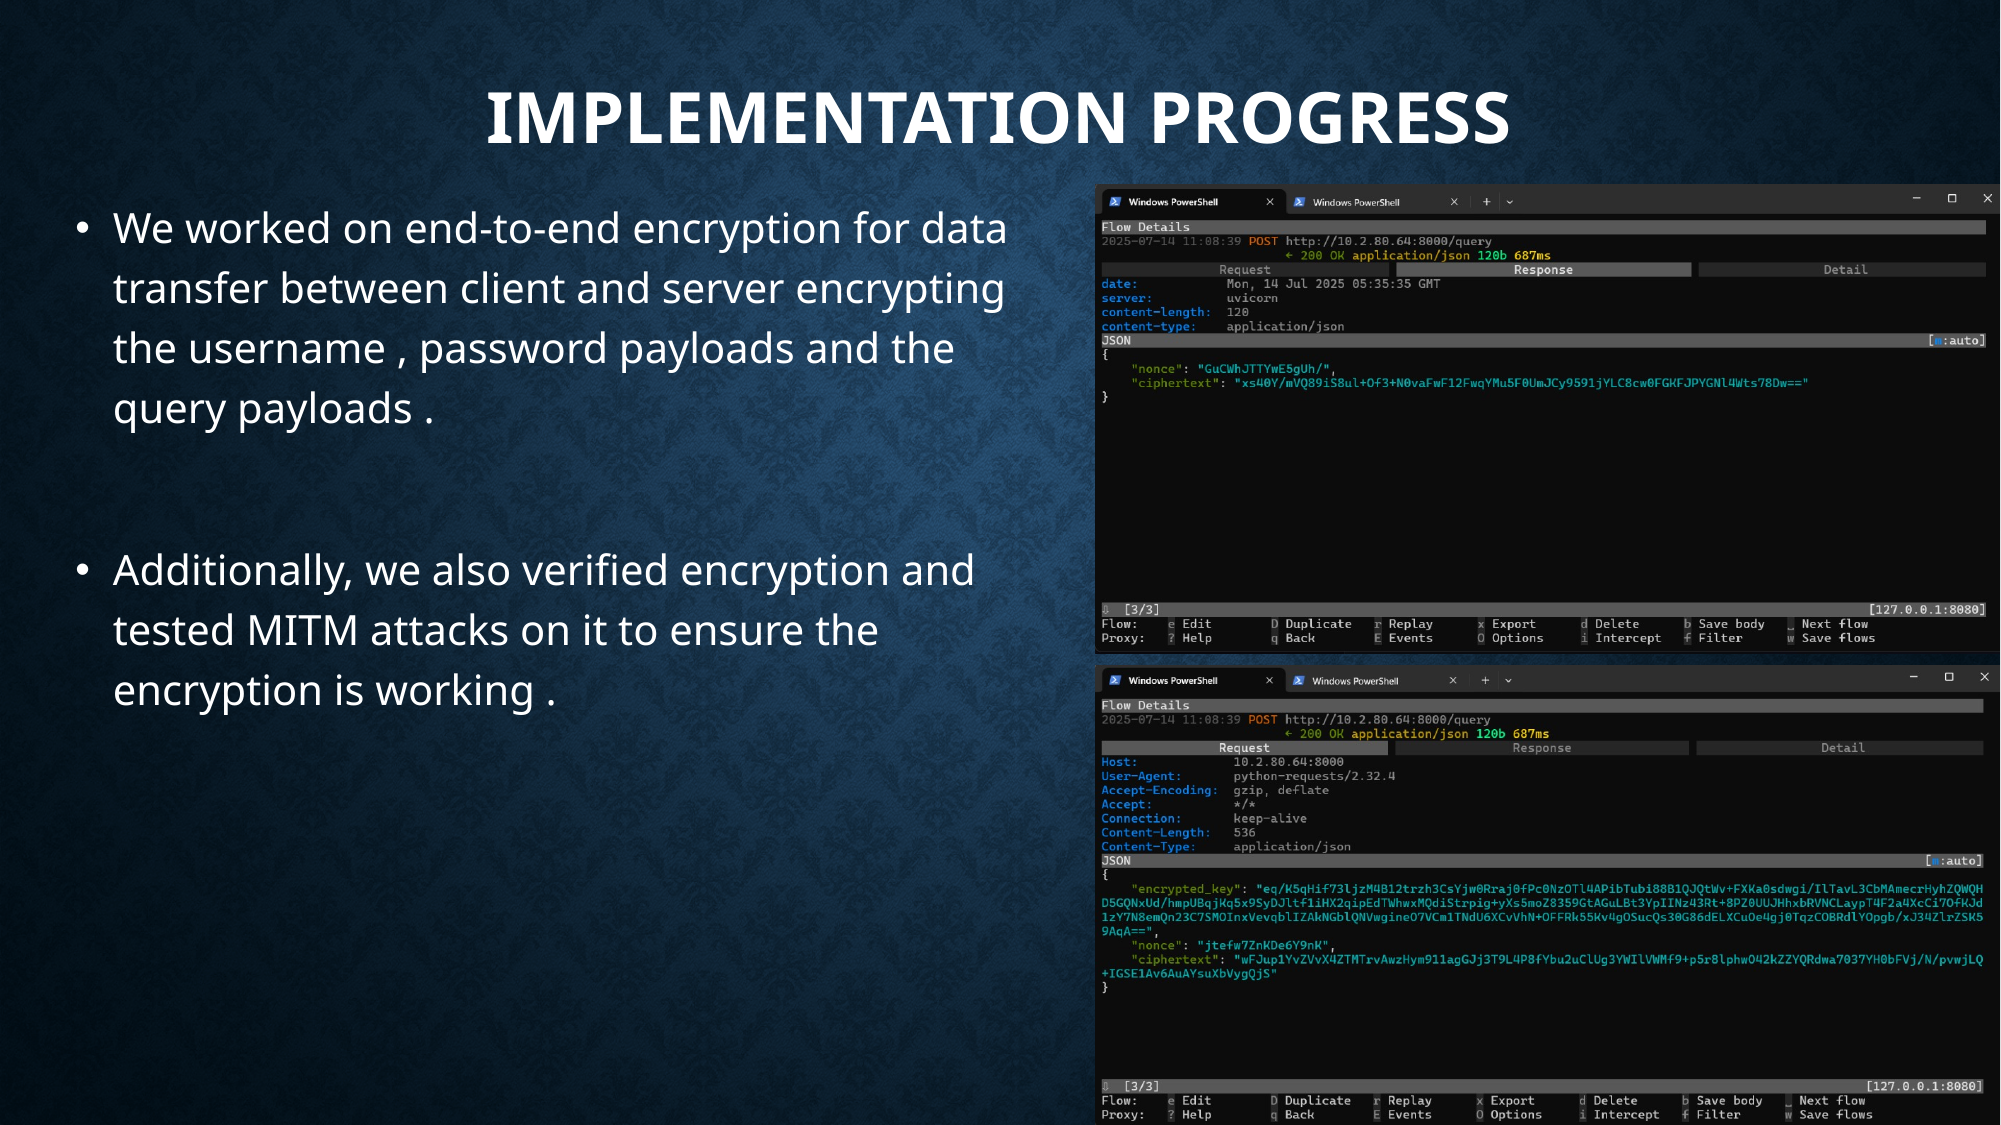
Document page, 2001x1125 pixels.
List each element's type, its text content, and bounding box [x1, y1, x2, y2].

list We worked on end-to-end encryption for data transfer between client and server encrypting the username , password payloads and the query payloads . Additionally, we also verified encryption and tested MITM attacks on it to ensure the encryption is working . [60, 184, 1077, 1100]
title Implementation progress [149, 12, 1849, 230]
picture [1094, 183, 2000, 654]
picture [1094, 664, 2000, 1125]
